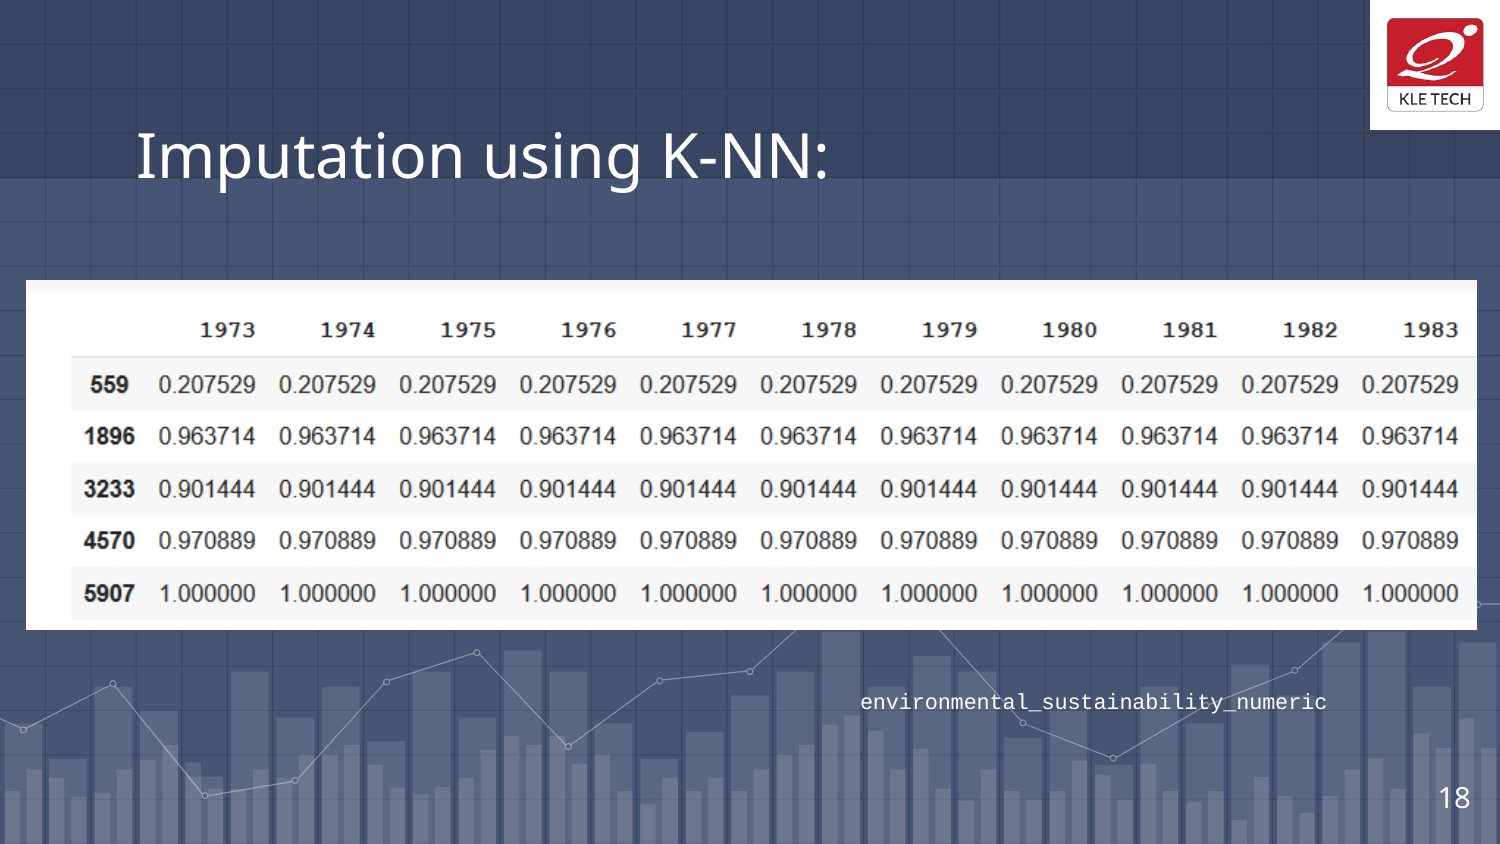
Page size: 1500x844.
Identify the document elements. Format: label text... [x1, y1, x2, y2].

picture [26, 279, 1477, 630]
slide_number ‹#› [1408, 753, 1500, 844]
text_box environmental_sustainability_numeric [844, 663, 1383, 715]
picture [1370, 0, 1500, 130]
title Imputation using K-NN: [121, 65, 1383, 207]
